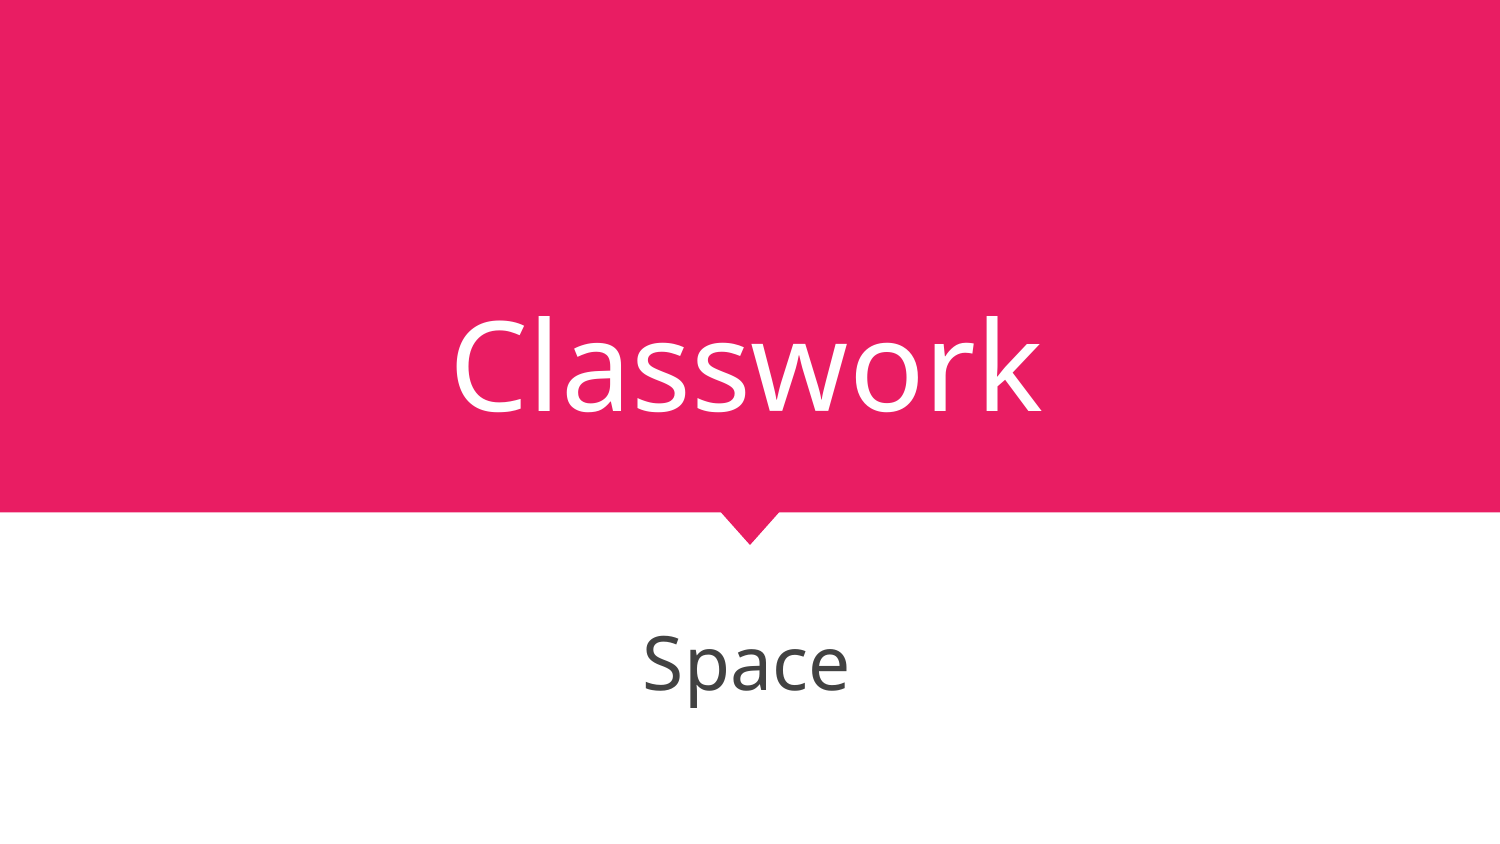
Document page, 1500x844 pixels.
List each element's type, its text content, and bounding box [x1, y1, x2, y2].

subtitle Space [67, 557, 1427, 765]
title Classwork [67, 105, 1427, 452]
